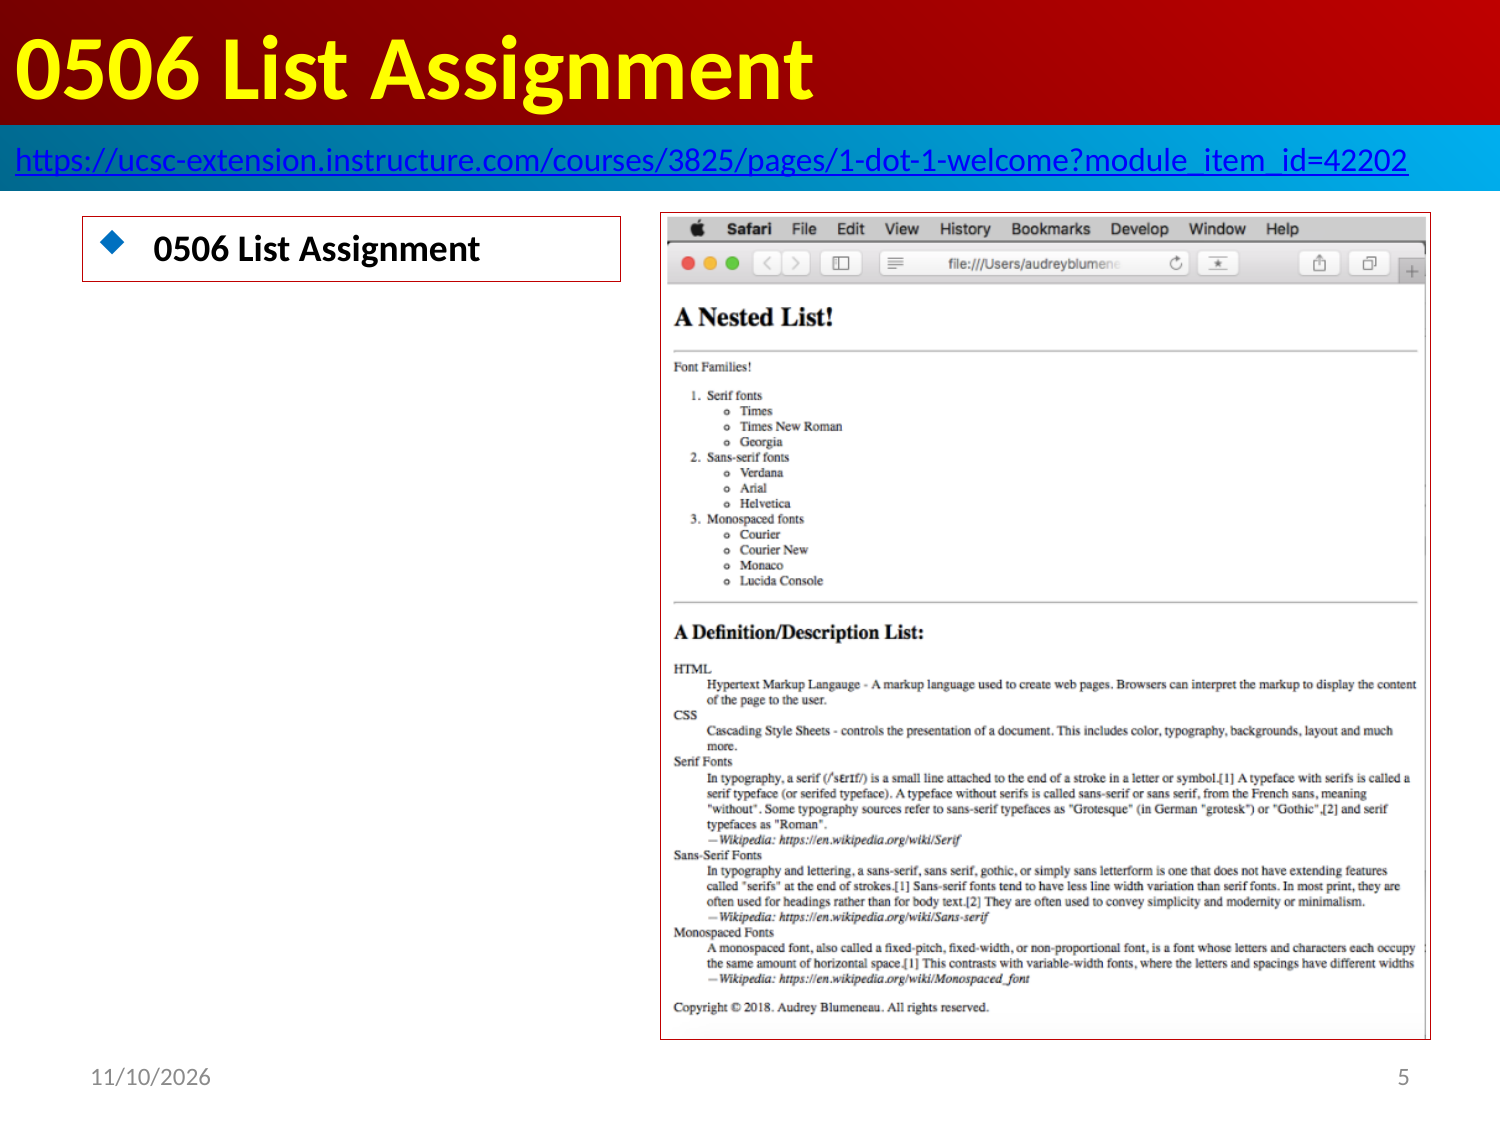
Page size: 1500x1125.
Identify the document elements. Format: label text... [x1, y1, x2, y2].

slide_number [75, 1042, 425, 1109]
text_box https://ucsc-extension.instructure.com/courses/3825/pages/1-dot-1-welcome?module_item_id=42202 [0, 125, 1500, 191]
picture [659, 212, 1431, 1040]
slide_number 5 [1074, 1049, 1425, 1109]
title 0506 List Assignment [0, 0, 1500, 125]
subtitle 0506 List Assignment [82, 216, 621, 282]
text_box [119, 52, 183, 109]
